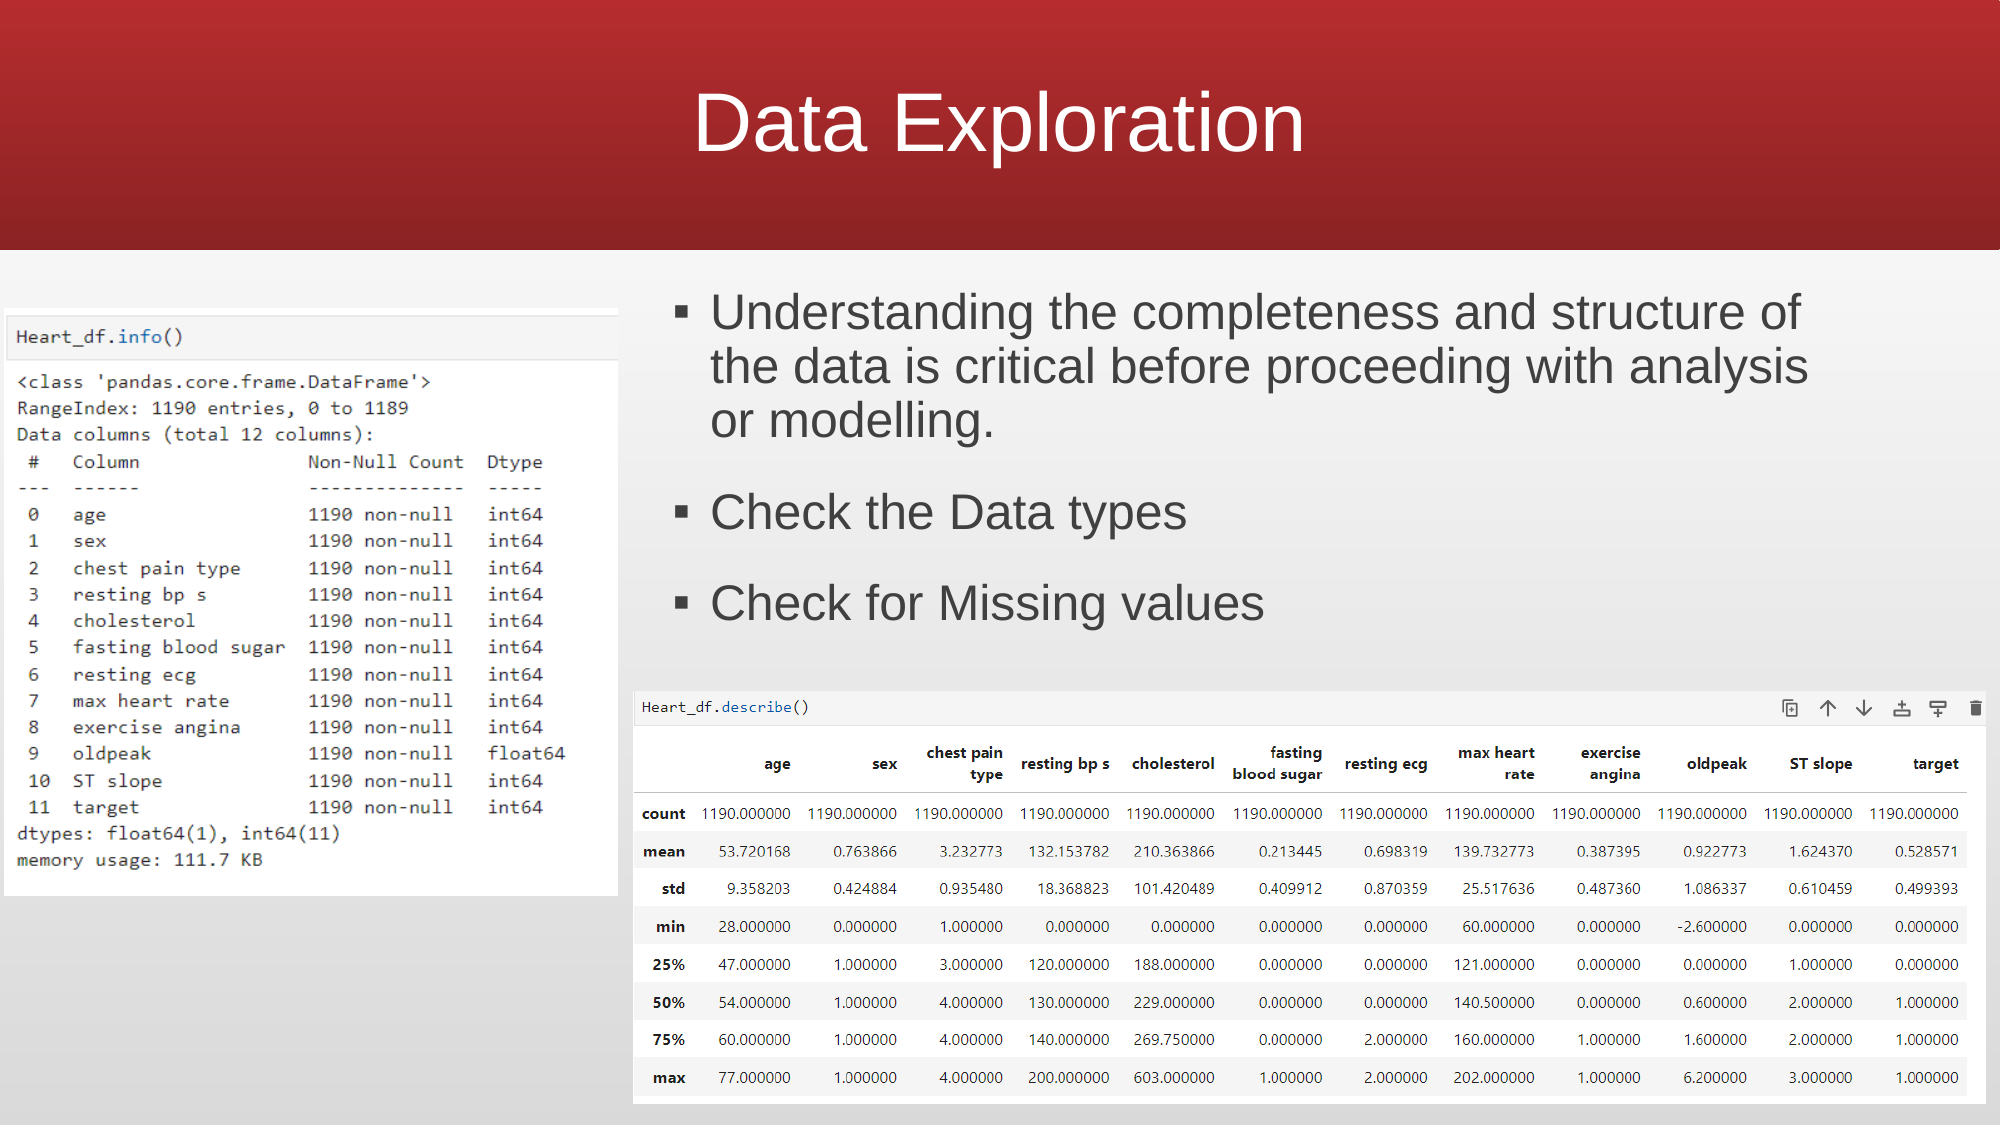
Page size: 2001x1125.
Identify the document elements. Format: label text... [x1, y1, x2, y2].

picture [633, 691, 1986, 1104]
title Data Exploration [174, 16, 1825, 234]
picture [4, 308, 618, 896]
list Understanding the completeness and structure of the data is critical before proceeding with analysis or modelling. Check the Data types Check for Missing values [657, 278, 1839, 669]
